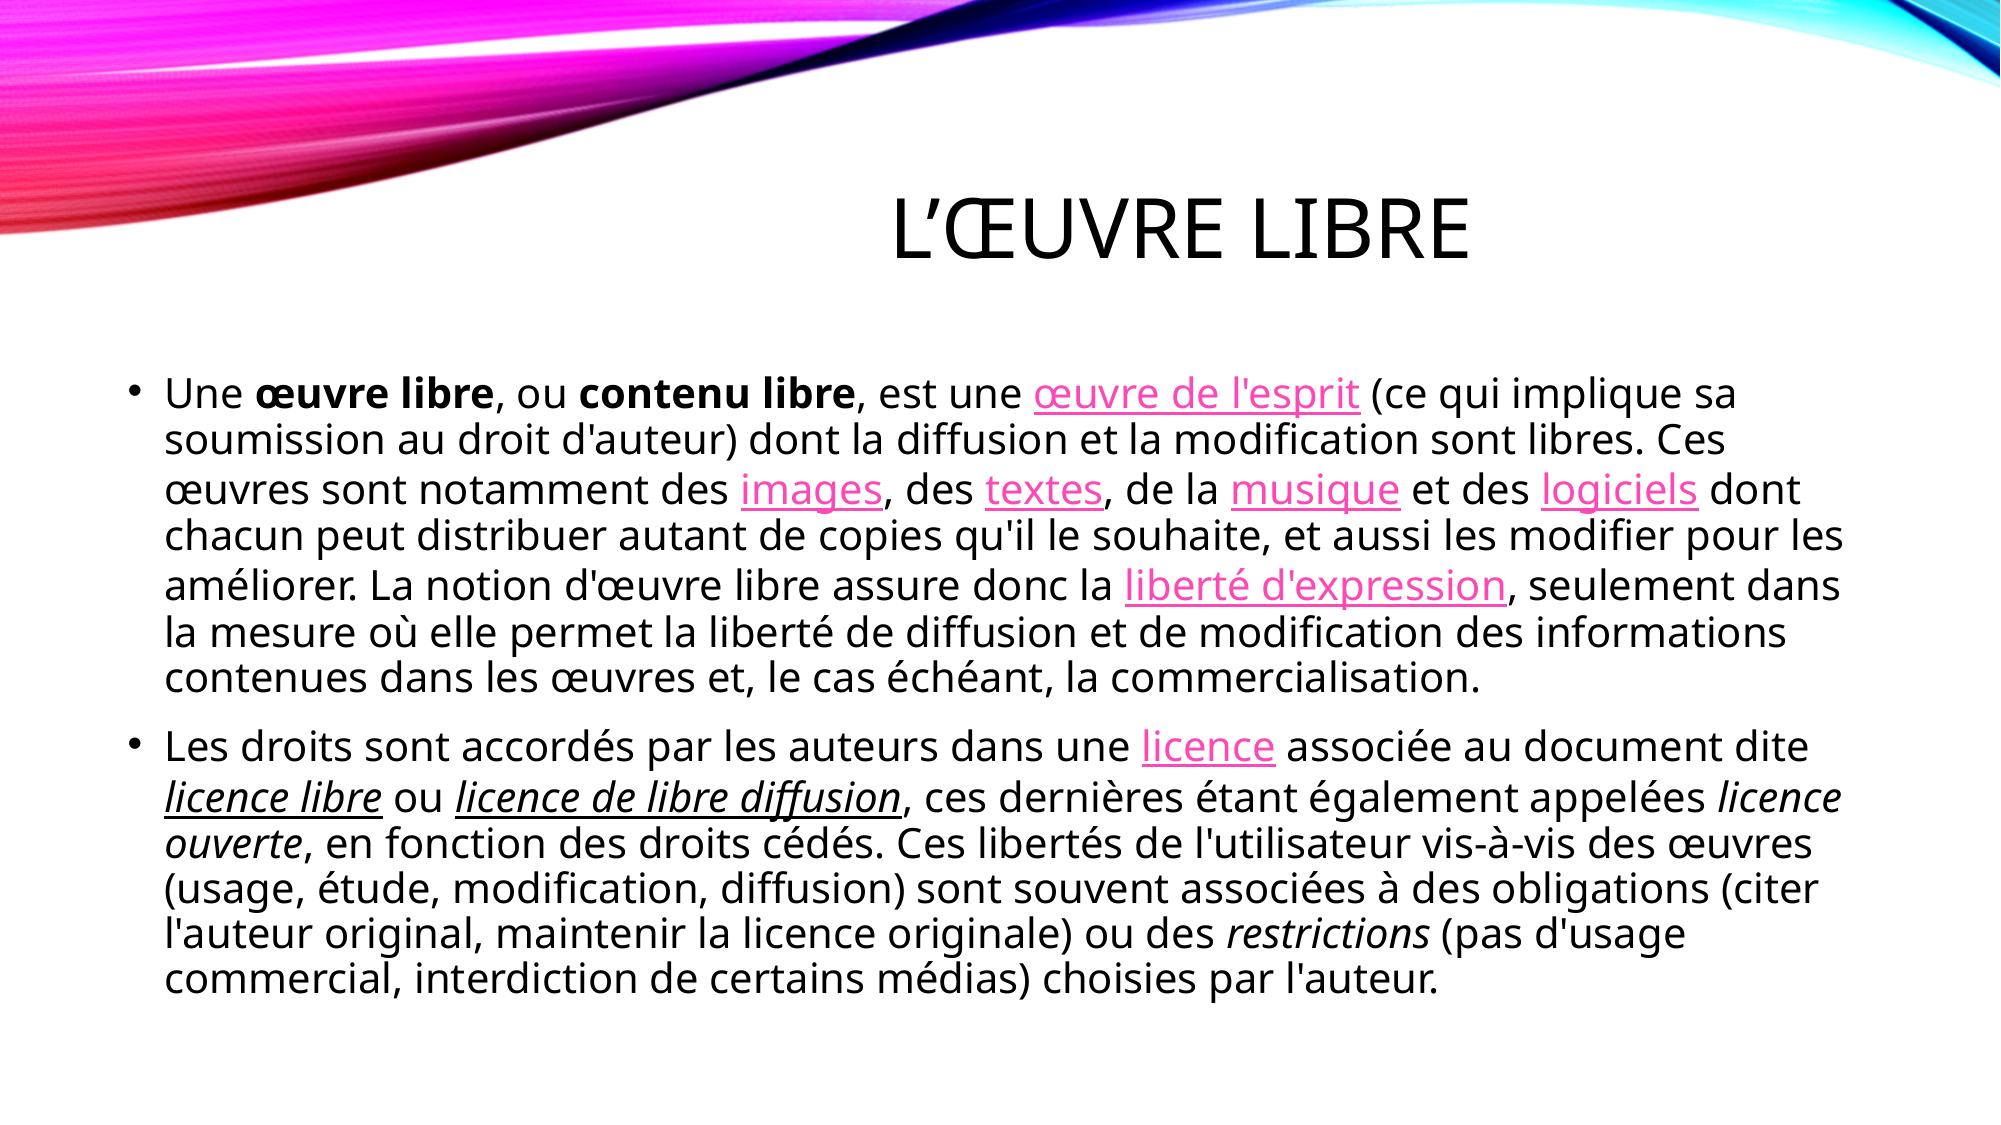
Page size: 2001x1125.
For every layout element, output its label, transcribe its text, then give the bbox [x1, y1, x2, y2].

list Une œuvre libre, ou contenu libre, est une œuvre de l'esprit (ce qui implique sa soumission au droit d'auteur) dont la diffusion et la modification sont libres. Ces œuvres sont notamment des images, des textes, de la musique et des logiciels dont chacun peut distribuer autant de copies qu'il le souhaite, et aussi les modifier pour les améliorer. La notion d'œuvre libre assure donc la liberté d'expression, seulement dans la mesure où elle permet la liberté de diffusion et de modification des informations contenues dans les œuvres et, le cas échéant, la commercialisation. Les droits sont accordés par les auteurs dans une licence associée au document dite licence libre ou licence de libre diffusion, ces dernières étant également appelées licence ouverte, en fonction des droits cédés. Ces libertés de l'utilisateur vis-à-vis des œuvres (usage, étude, modification, diffusion) sont souvent associées à des obligations (citer l'auteur original, maintenir la licence originale) ou des restrictions (pas d'usage commercial, interdiction de certains médias) choisies par l'auteur. [112, 360, 1888, 1021]
picture [1890, 0, 2000, 75]
title L’œuvre libre [474, 125, 1888, 338]
picture [1910, 0, 2000, 45]
picture [0, 0, 2000, 237]
